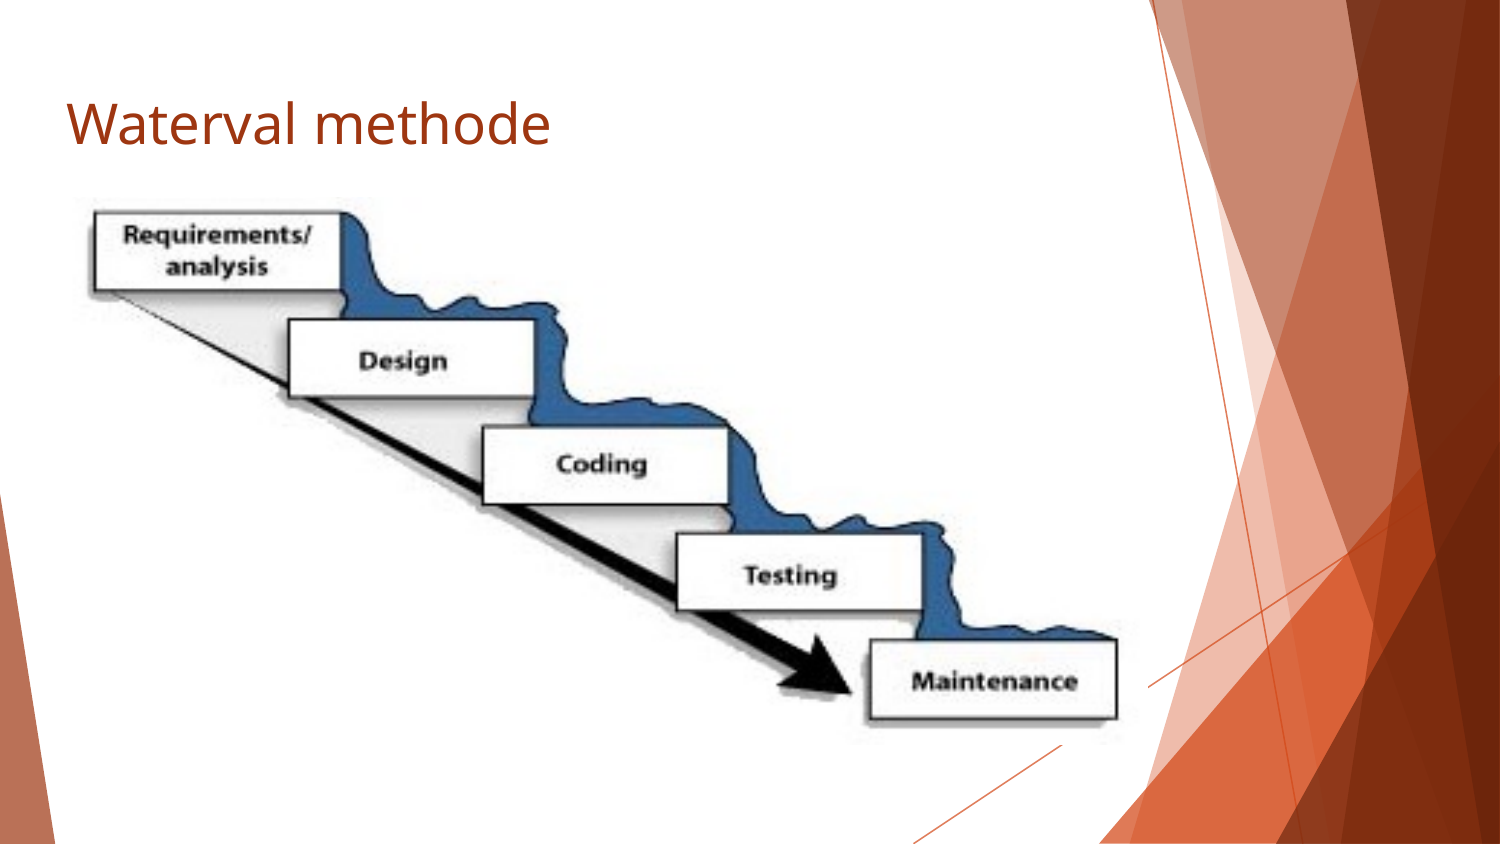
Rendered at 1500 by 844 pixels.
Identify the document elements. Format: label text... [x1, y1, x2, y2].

picture [50, 197, 1148, 746]
title Waterval methode [51, 72, 1449, 167]
